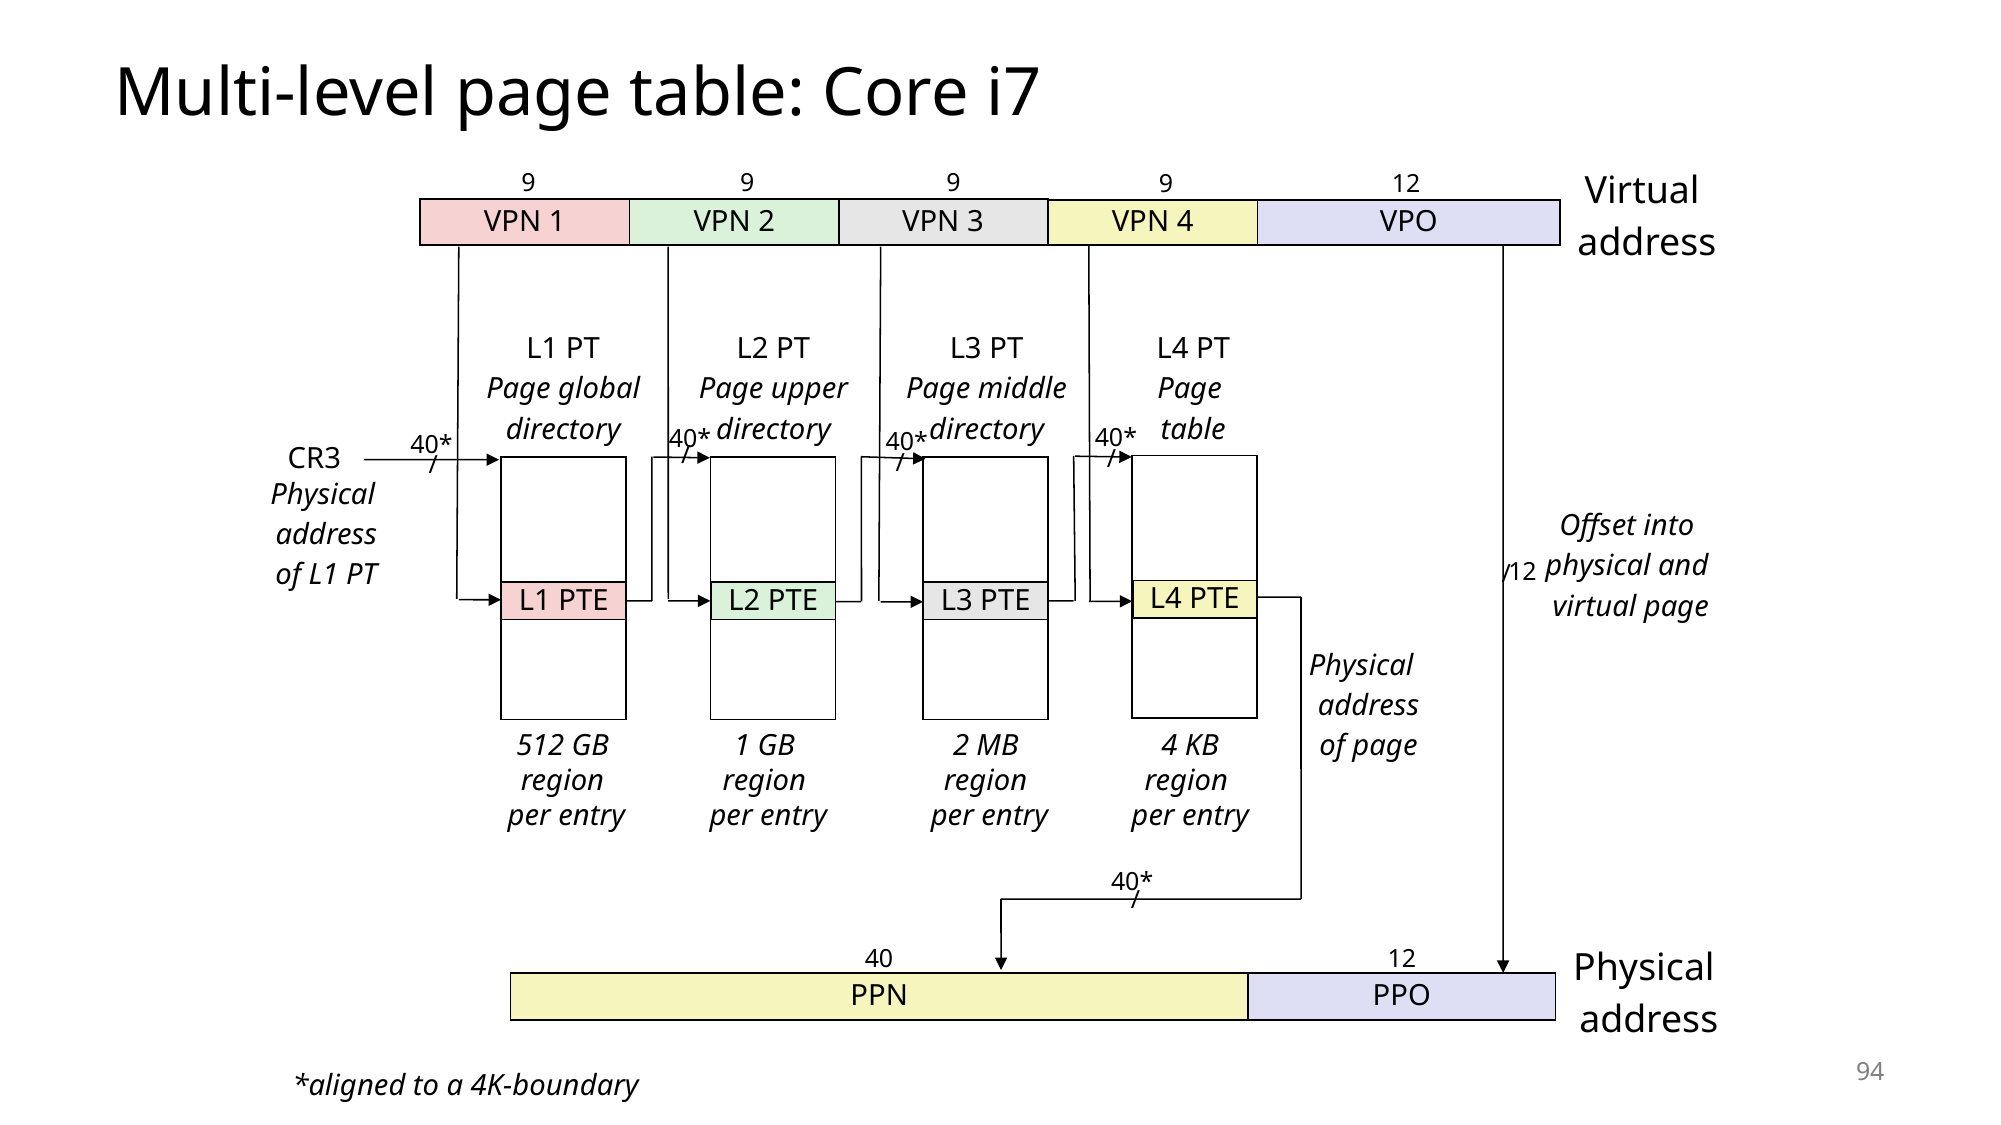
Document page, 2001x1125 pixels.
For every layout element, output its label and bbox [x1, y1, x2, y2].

title [99, 37, 1900, 150]
text_box [255, 436, 398, 598]
text_box [364, 162, 1731, 1020]
text_box [1558, 940, 1740, 1048]
text_box [1106, 719, 1274, 839]
text_box [1562, 164, 1732, 272]
slide_number [1749, 1042, 1900, 1103]
text_box [458, 456, 652, 839]
text_box [277, 1063, 654, 1110]
